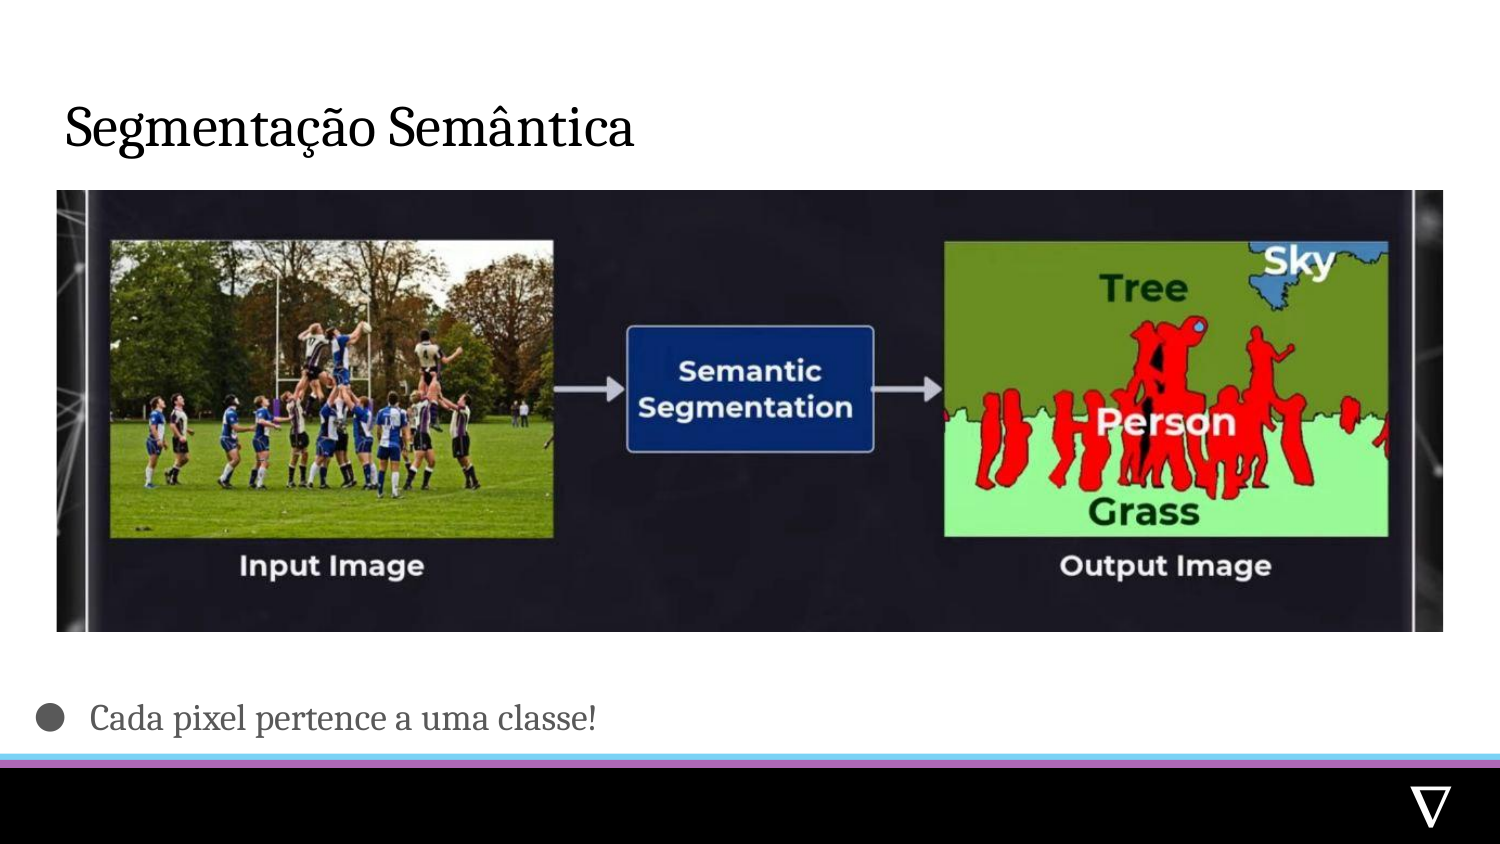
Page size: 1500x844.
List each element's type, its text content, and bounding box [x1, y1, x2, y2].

list Cada pixel pertence a uma classe! [0, 655, 1398, 844]
title Segmentação Semântica [51, 72, 1449, 167]
picture [1405, 781, 1455, 831]
picture [56, 190, 1444, 633]
